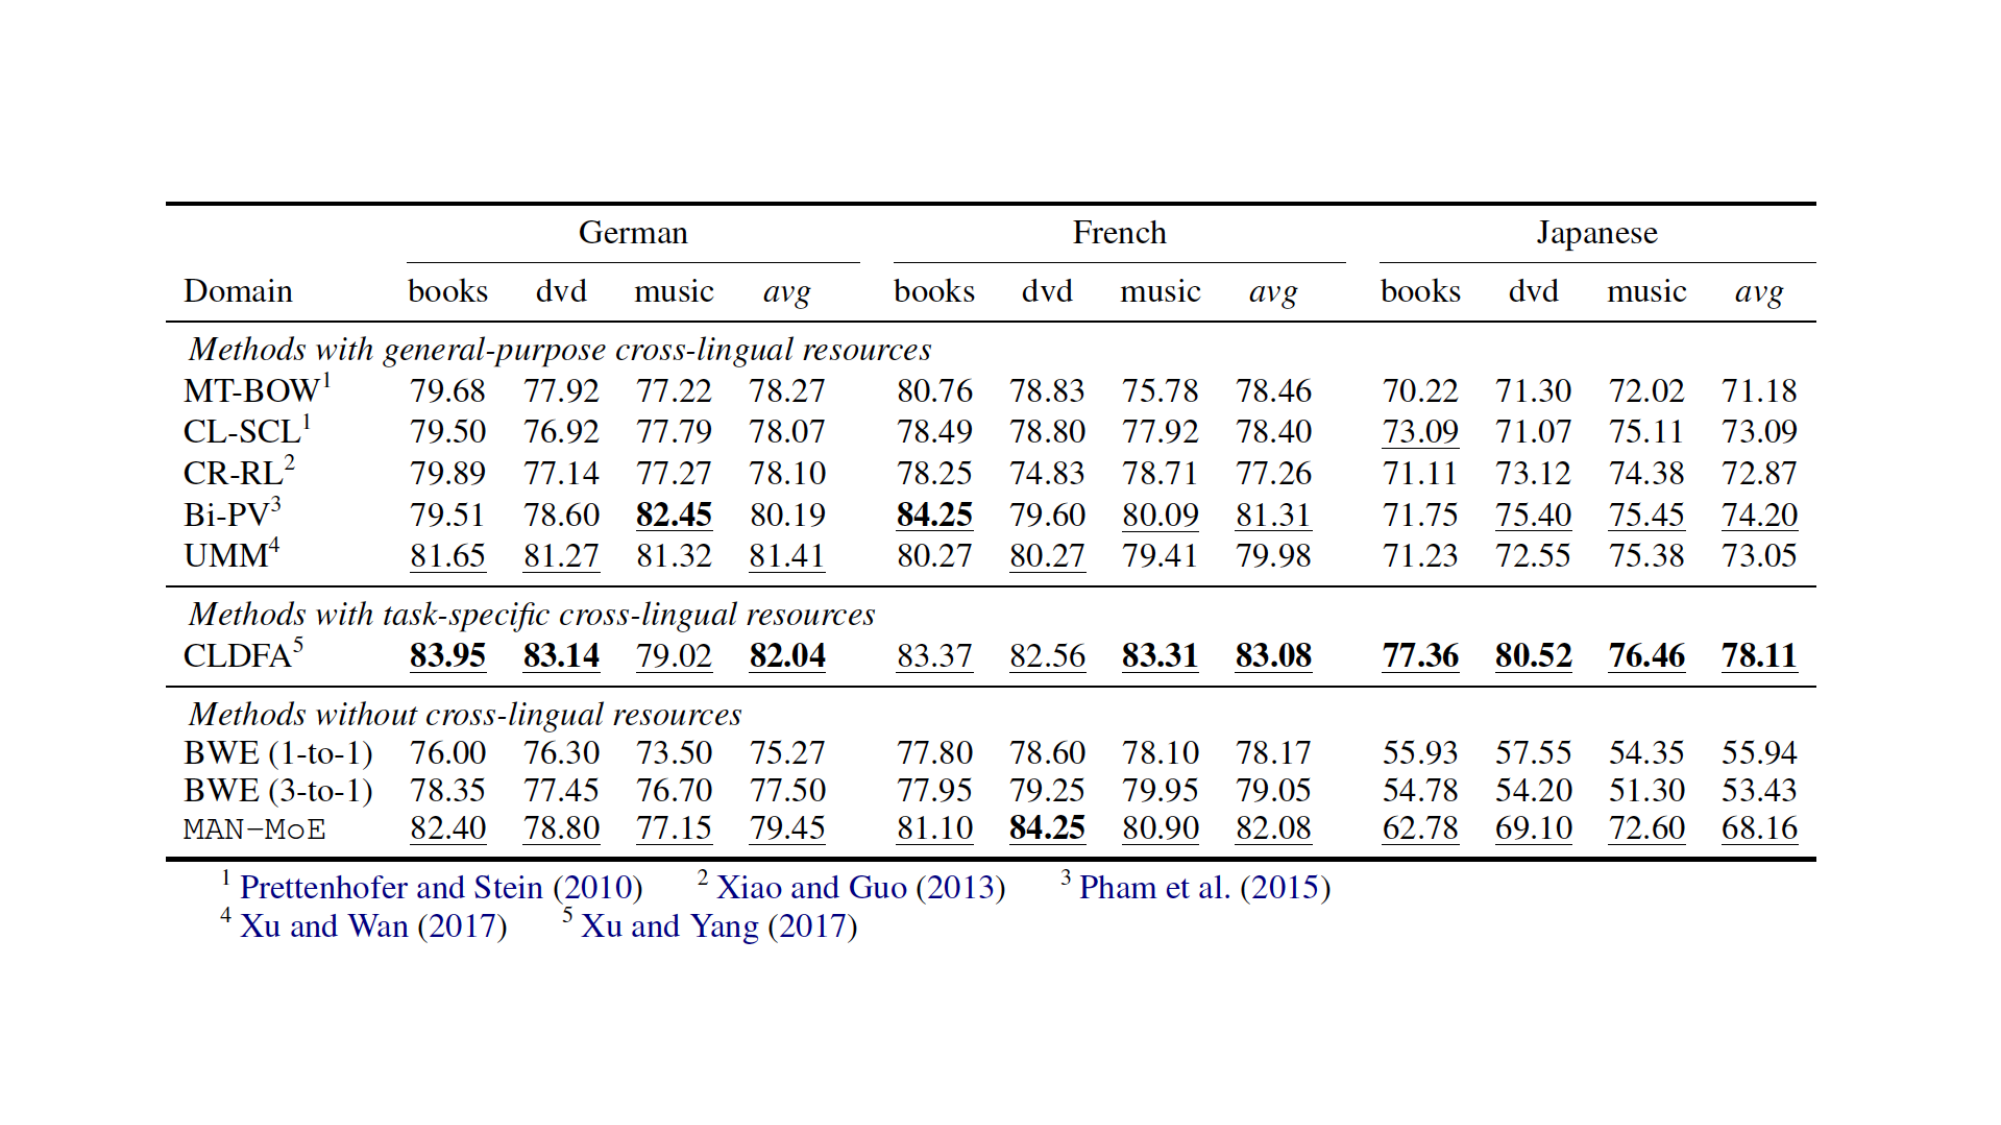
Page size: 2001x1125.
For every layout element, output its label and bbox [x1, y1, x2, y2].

picture [121, 162, 1879, 963]
